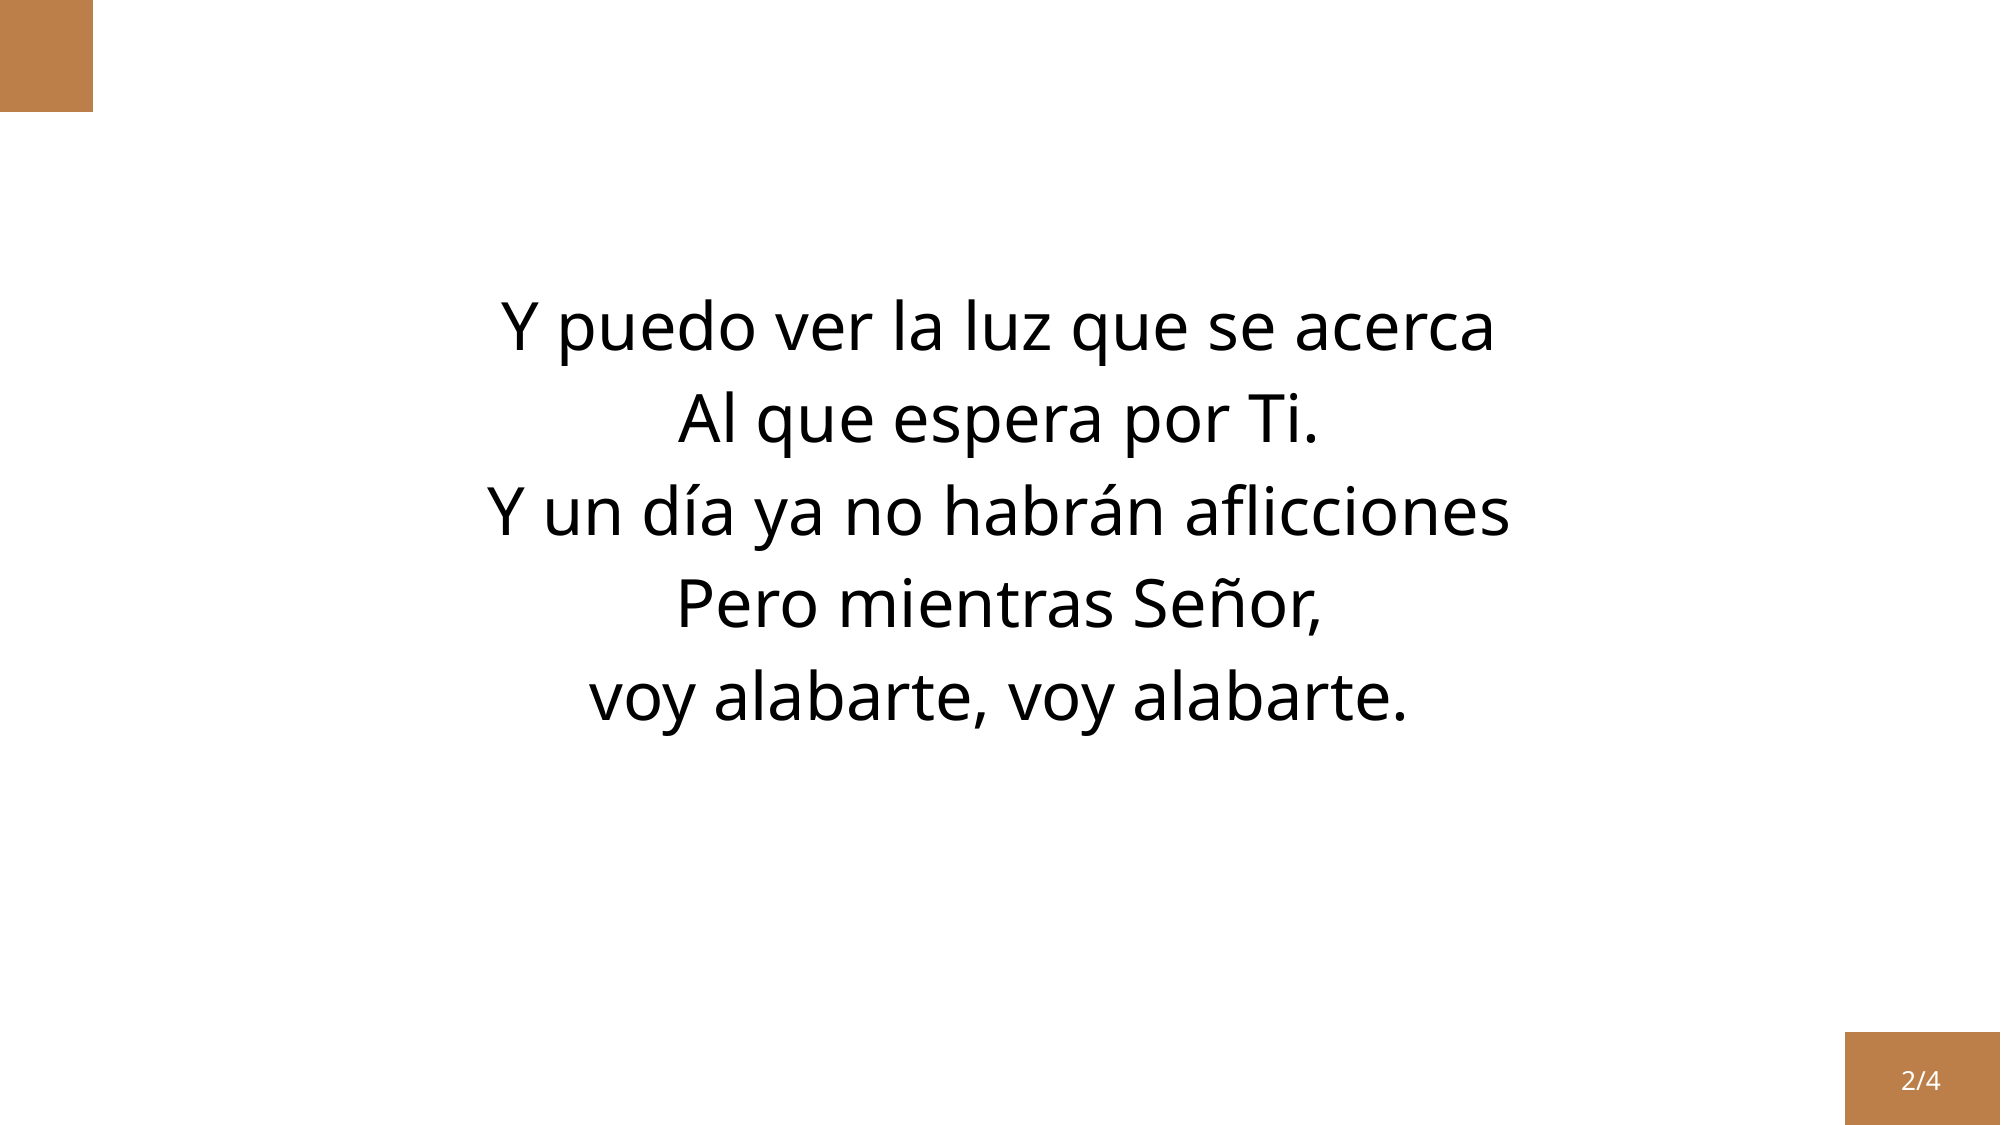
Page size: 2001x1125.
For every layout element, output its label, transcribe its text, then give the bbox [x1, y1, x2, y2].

text_box Y puedo ver la luz que se acerca Al que espera por Ti. Y un día ya no habrán aflicciones Pero mientras Señor, voy alabarte, voy alabarte. [0, 283, 2000, 734]
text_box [1875, 1000, 1969, 1125]
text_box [0, 0, 93, 113]
